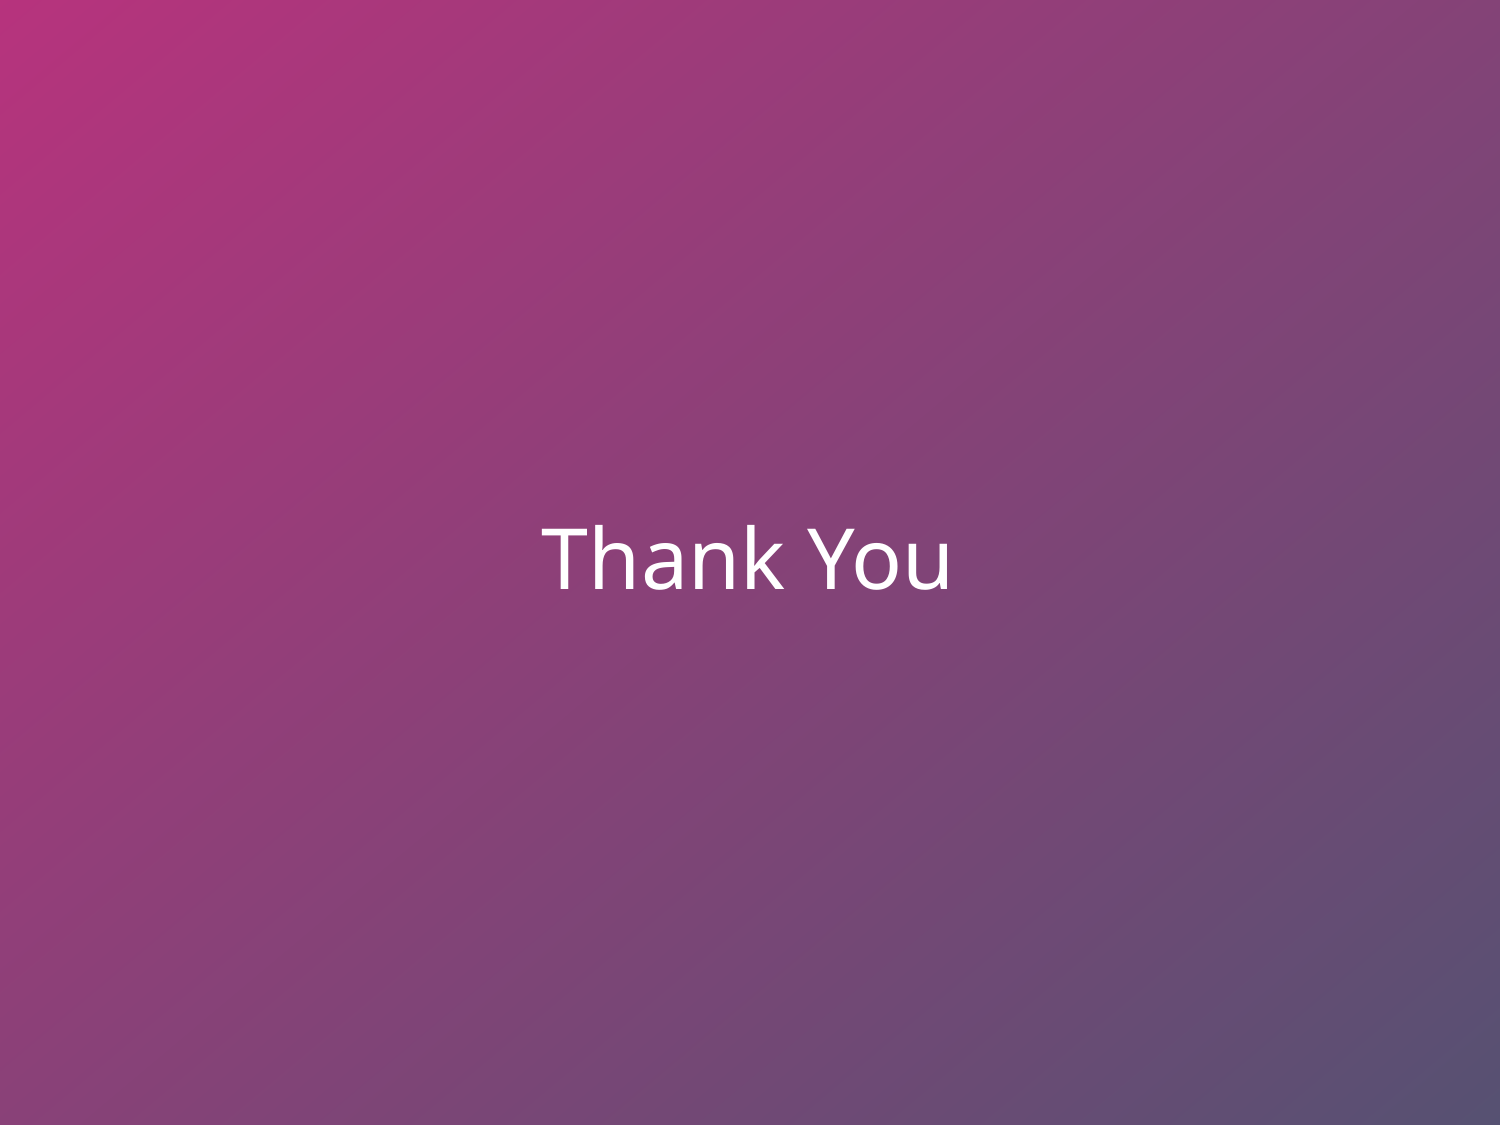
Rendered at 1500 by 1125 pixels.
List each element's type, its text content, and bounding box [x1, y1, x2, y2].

text_box Thank You [526, 470, 974, 655]
